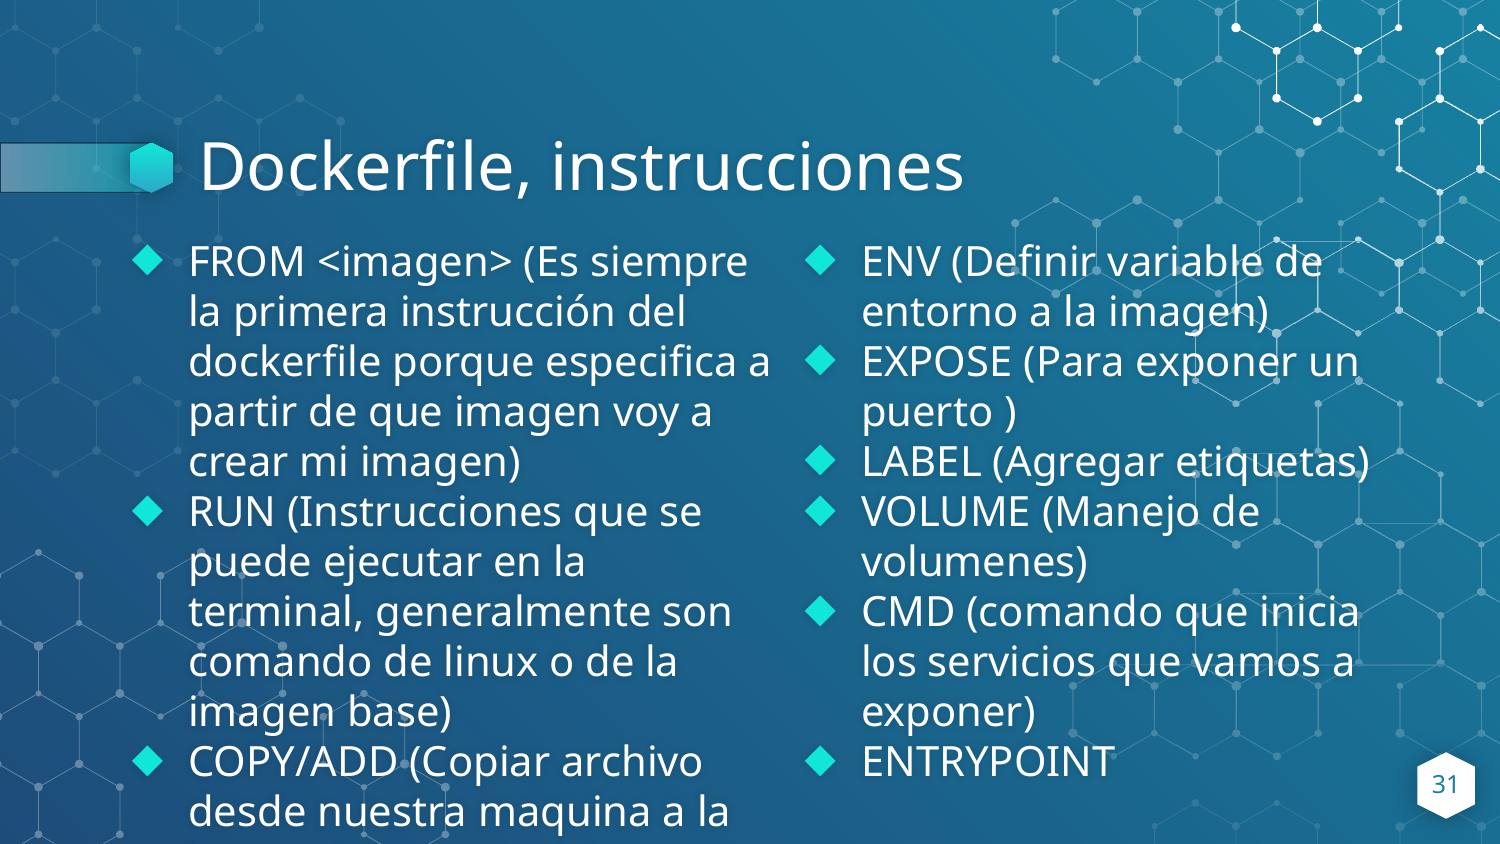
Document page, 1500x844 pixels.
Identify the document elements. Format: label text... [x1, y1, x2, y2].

list ENV (Definir variable de entorno a la imagen) EXPOSE (Para exponer un puerto ) LABEL (Agregar etiquetas) VOLUME (Manejo de volumenes) CMD (comando que inicia los servicios que vamos a exponer) ENTRYPOINT [786, 234, 1375, 771]
title Dockerfile, instrucciones [198, 140, 1302, 198]
list FROM <imagen> (Es siempre la primera instrucción del dockerfile porque especifica a partir de que imagen voy a crear mi imagen) RUN (Instrucciones que se puede ejecutar en la terminal, generalmente son comando de linux o de la imagen base) COPY/ADD (Copiar archivo desde nuestra maquina a la imagen) [113, 234, 774, 771]
slide_number 31 [1417, 752, 1475, 819]
